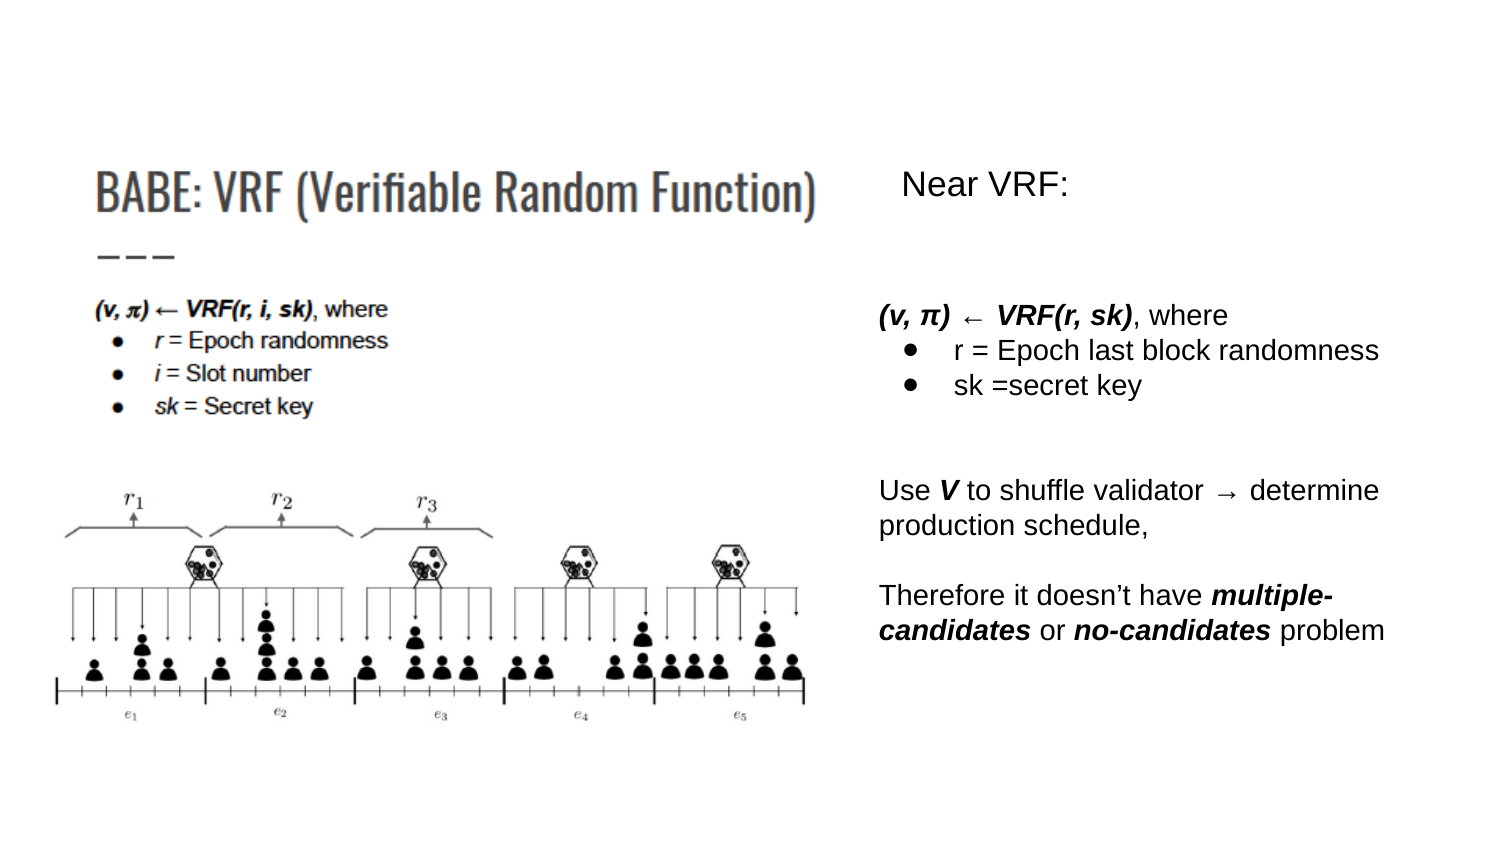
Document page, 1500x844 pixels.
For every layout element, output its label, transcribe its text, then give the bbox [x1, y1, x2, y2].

picture [49, 480, 833, 737]
text_box (v, π) ← VRF(r, sk), where r = Epoch last block randomness sk =secret key Use V to shuffle validator → determine production schedule, Therefore it doesn’t have multiple-candidates or no-candidates problem [863, 281, 1496, 428]
text_box Near VRF: [886, 145, 1240, 220]
picture [72, 137, 833, 438]
